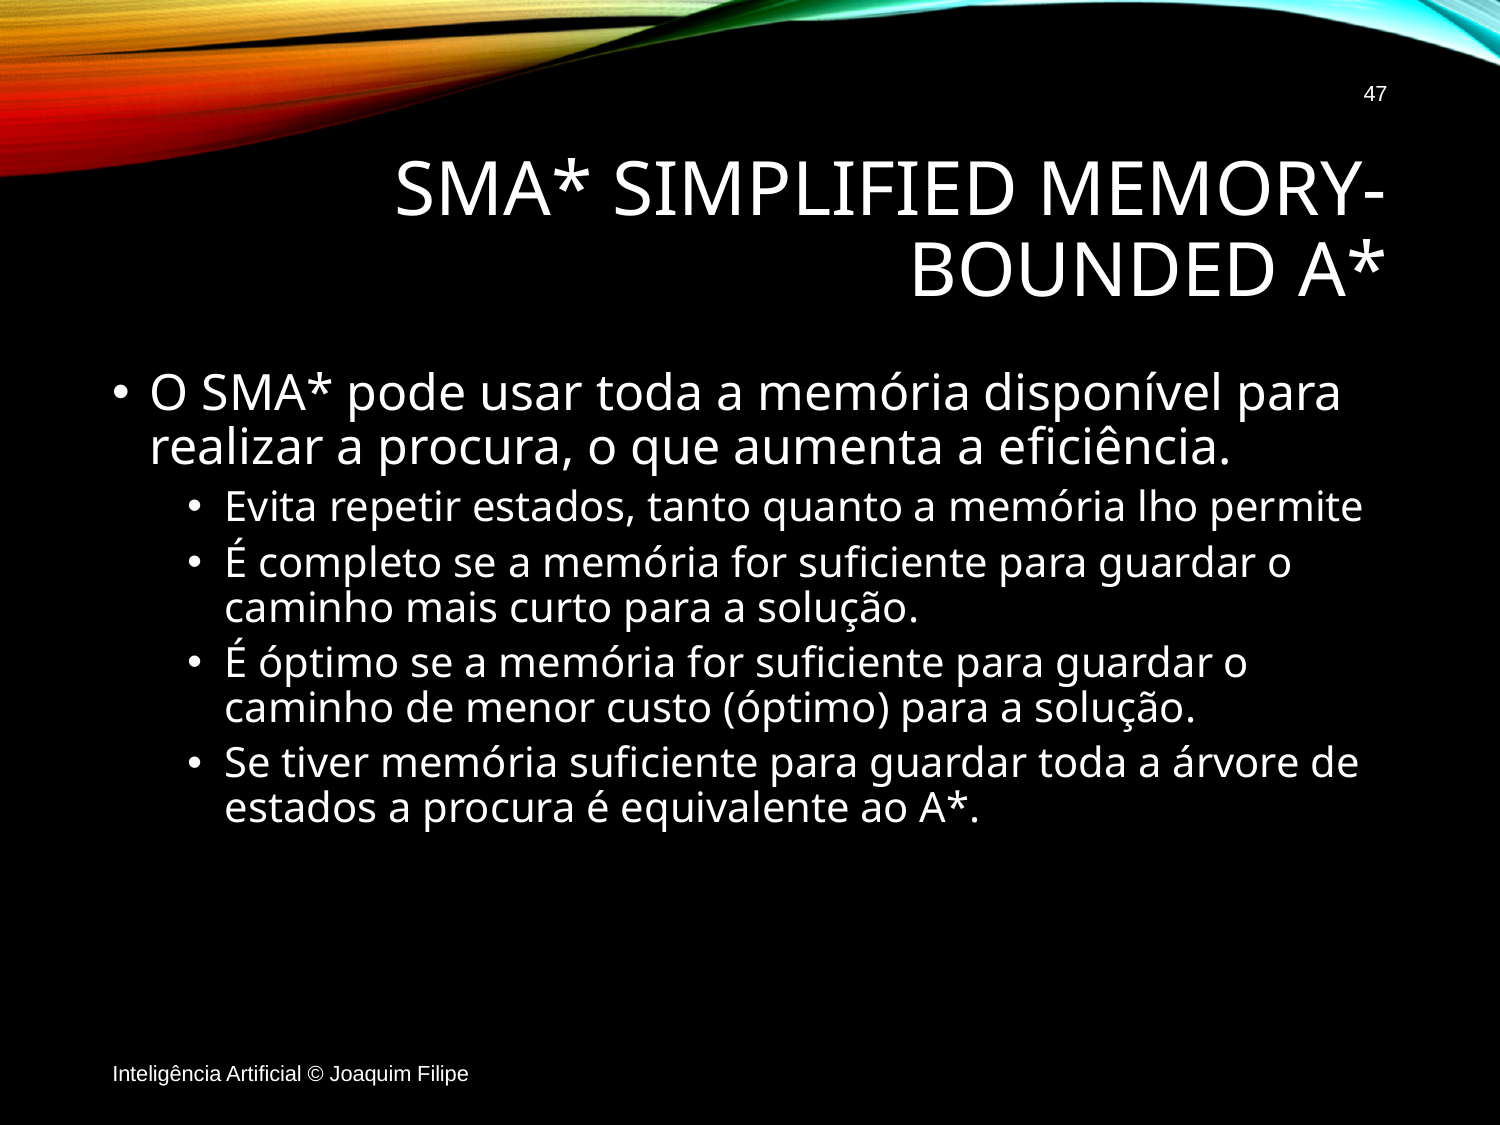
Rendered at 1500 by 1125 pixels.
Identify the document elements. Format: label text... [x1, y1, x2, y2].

slide_number 47 [1078, 62, 1403, 123]
list O SMA* pode usar toda a memória disponível para realizar a procura, o que aumenta a eficiência. Evita repetir estados, tanto quanto a memória lho permite É completo se a memória for suficiente para guardar o caminho mais curto para a solução. É óptimo se a memória for suficiente para guardar o caminho de menor custo (óptimo) para a solução. Se tiver memória suficiente para guardar toda a árvore de estados a procura é equivalente ao A*. [97, 359, 1403, 1028]
picture [0, 0, 1500, 178]
footer Inteligência Artificial © Joaquim Filipe [97, 1042, 1030, 1103]
title SMA* Simplified Memory-Bounded A* [356, 125, 1403, 338]
